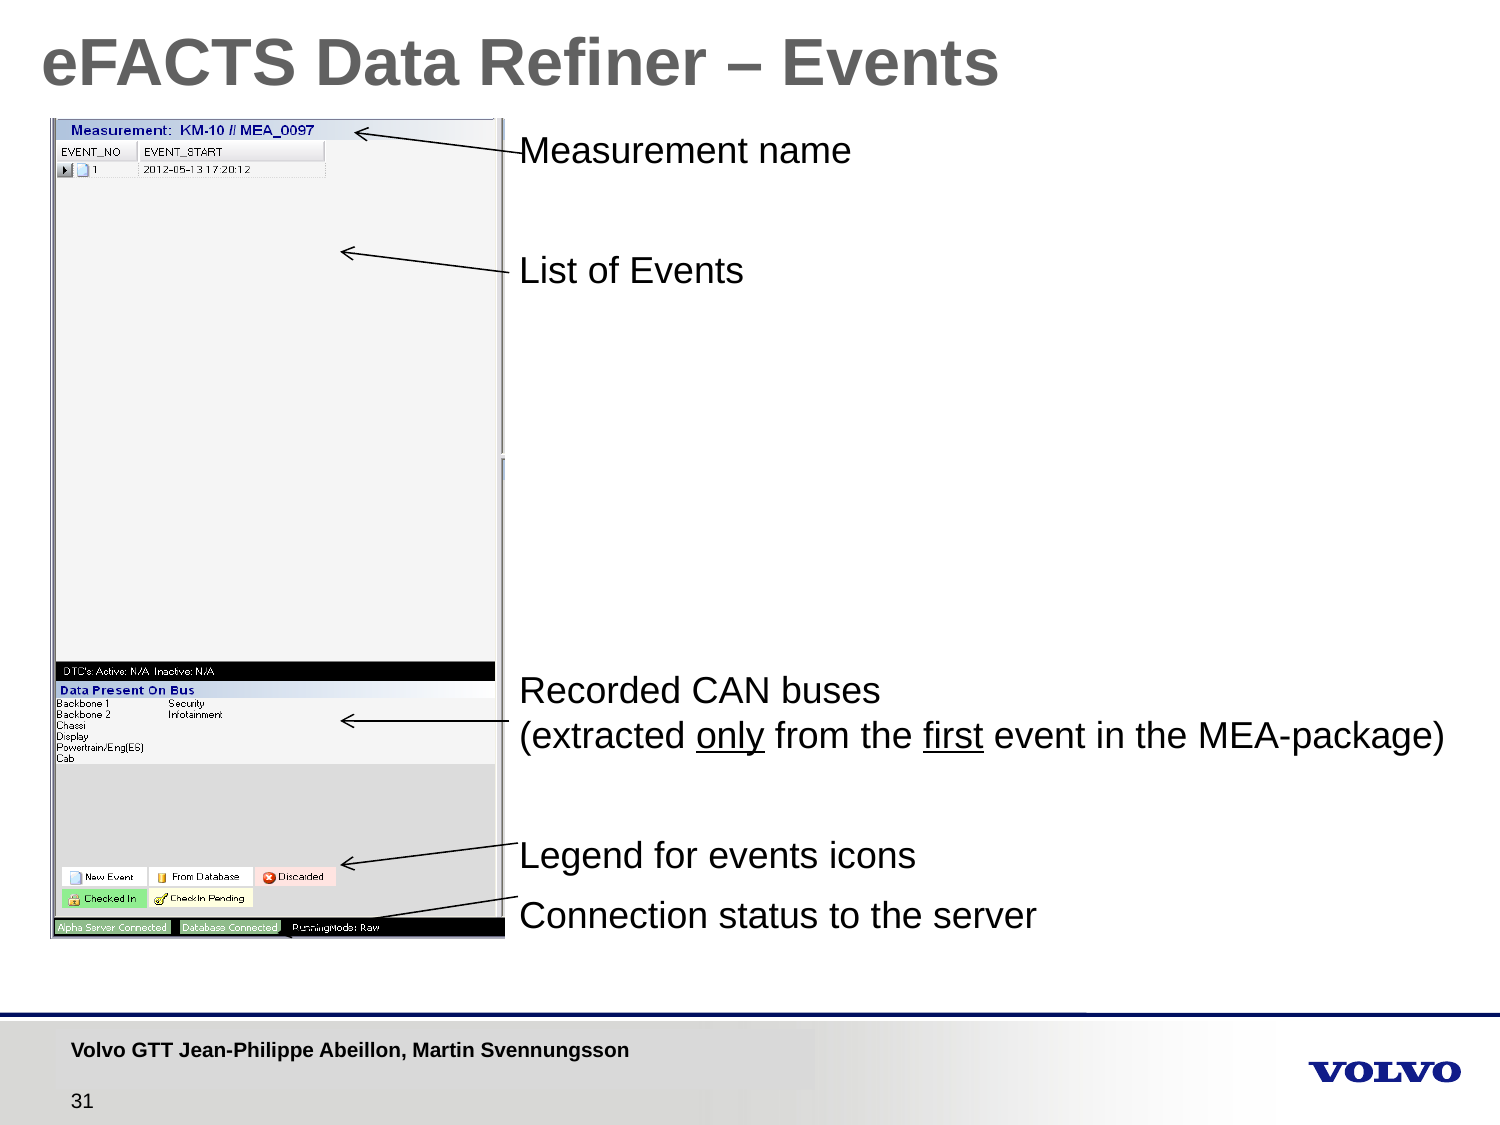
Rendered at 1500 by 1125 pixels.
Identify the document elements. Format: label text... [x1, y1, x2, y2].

picture [50, 118, 505, 939]
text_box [339, 842, 519, 866]
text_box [276, 896, 519, 934]
slide_number 31 [55, 1090, 139, 1121]
list Measurement name List of Events Recorded CAN buses (extracted only from the first event in the MEA-package) Legend for events icons Connection status to the server [504, 118, 1477, 1007]
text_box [339, 251, 510, 273]
footer Volvo GTT Jean-Philippe Abeillon, Martin Svennungsson [55, 1028, 816, 1090]
picture [0, 1021, 1308, 1125]
title eFACTS Data Refiner – Events [26, 20, 1491, 209]
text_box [353, 132, 524, 154]
